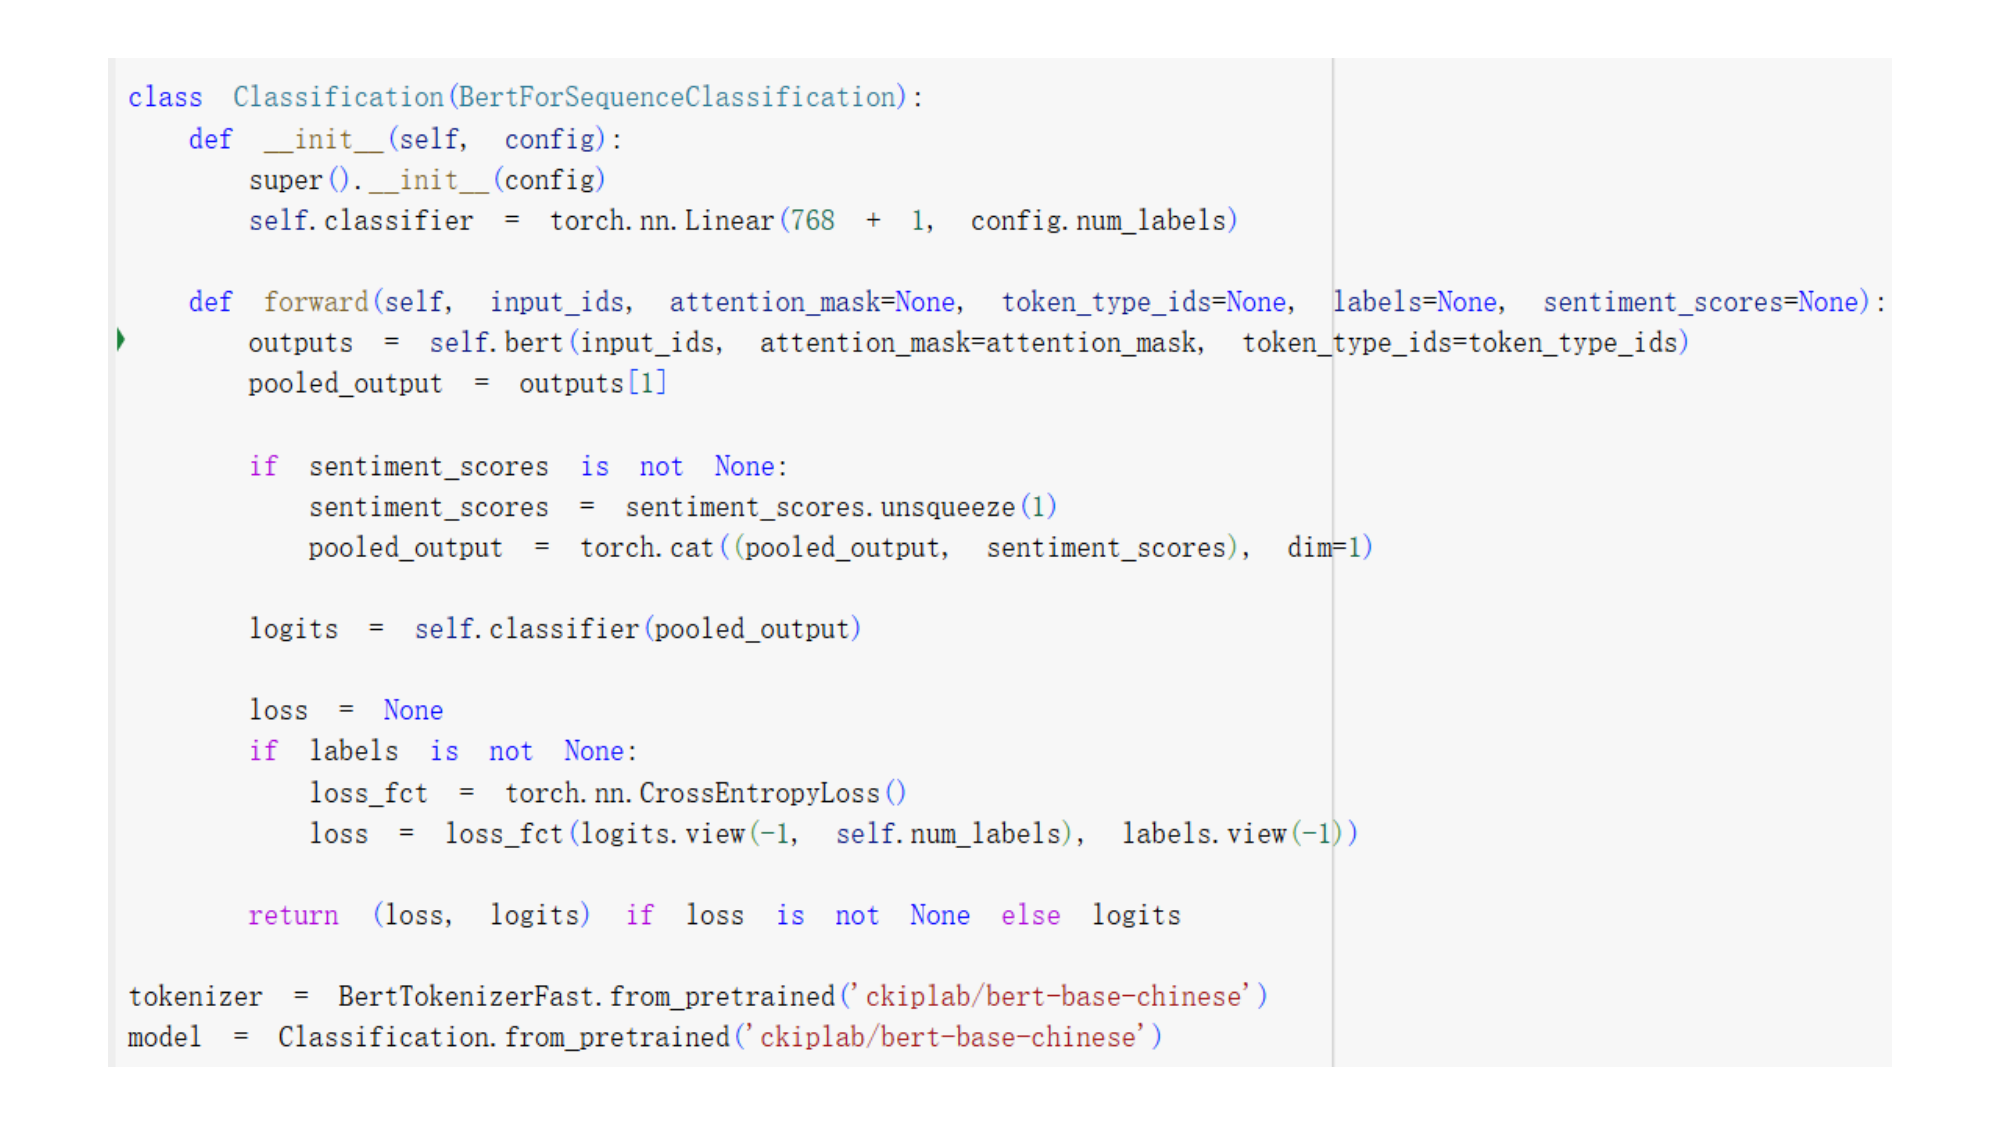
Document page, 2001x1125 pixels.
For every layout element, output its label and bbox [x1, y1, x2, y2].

picture [108, 57, 1892, 1067]
